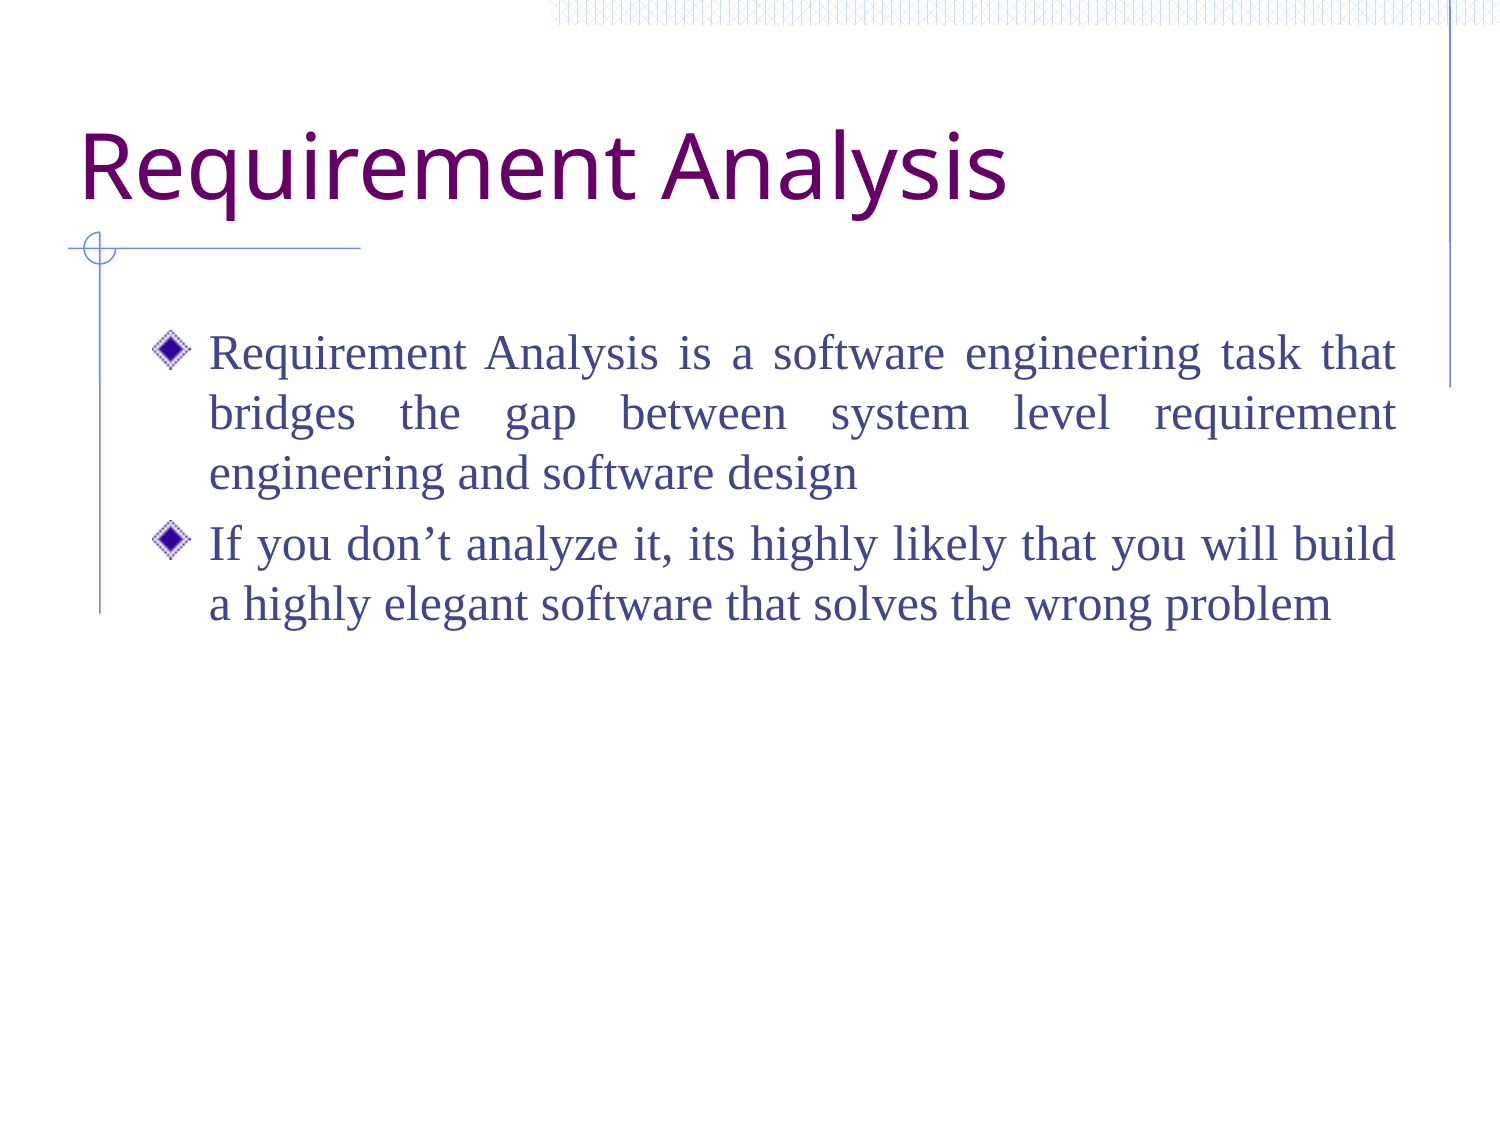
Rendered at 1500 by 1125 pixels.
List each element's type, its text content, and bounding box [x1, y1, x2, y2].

picture [152, 330, 191, 370]
list Requirement Analysis is a software engineering task that bridges the gap between system level requirement engineering and software design If you don’t analyze it, its highly likely that you will build a highly elegant software that solves the wrong problem [137, 312, 1413, 988]
title Requirement Analysis [62, 37, 1338, 226]
picture [152, 520, 191, 560]
